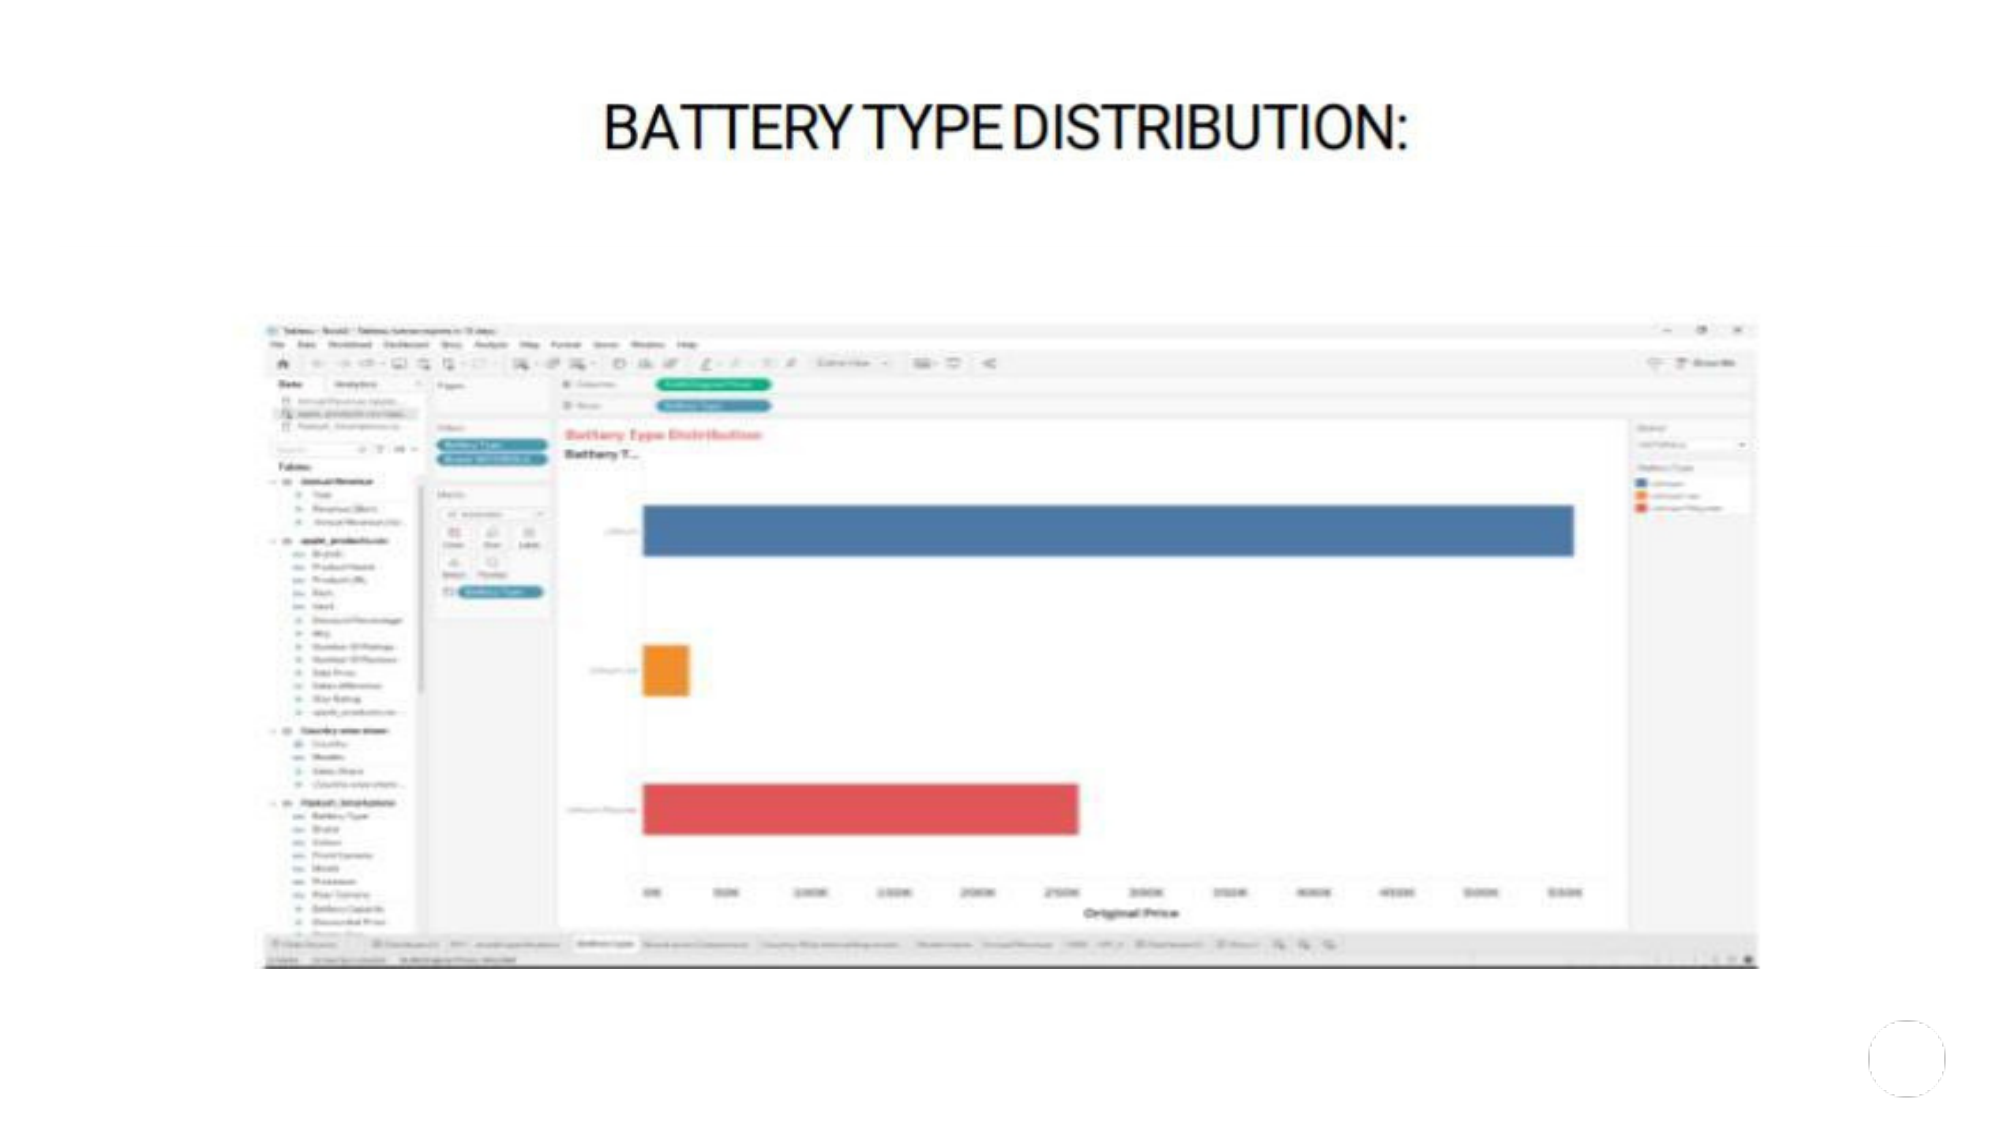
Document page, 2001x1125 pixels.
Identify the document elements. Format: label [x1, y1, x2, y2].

text_box [1859, 1011, 1956, 1108]
text_box [59, 245, 1891, 969]
text_box [553, 76, 1490, 245]
